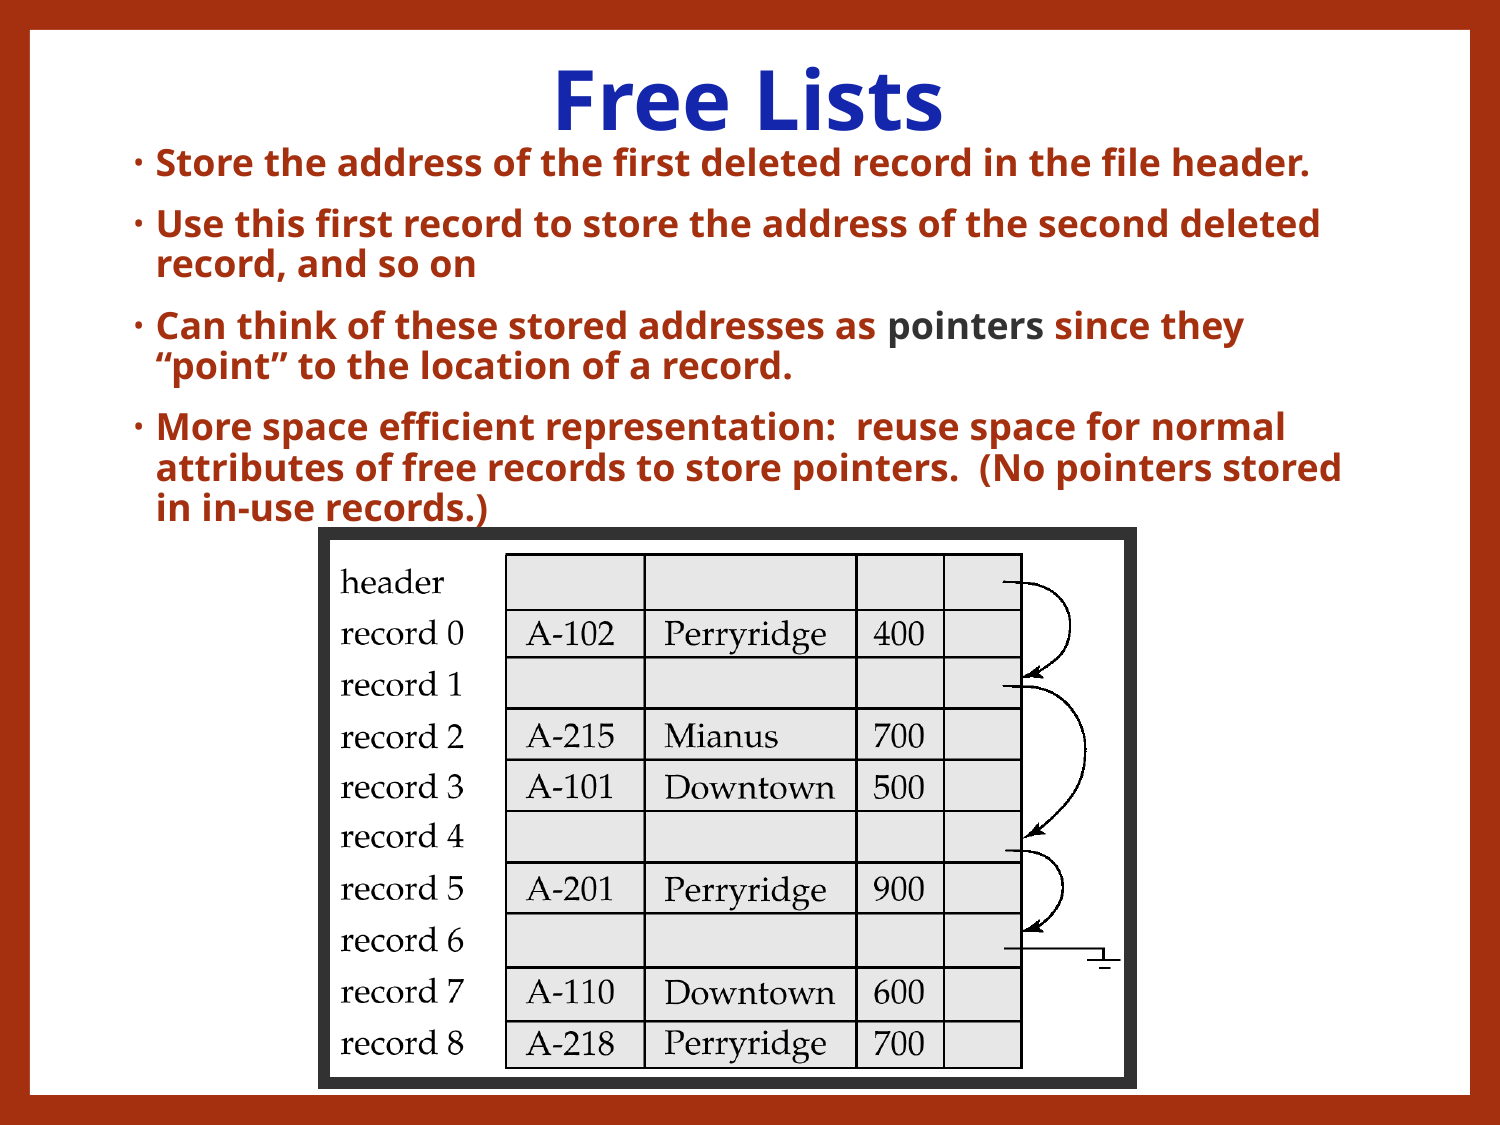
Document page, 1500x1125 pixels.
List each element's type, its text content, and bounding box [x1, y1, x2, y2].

list Store the address of the first deleted record in the file header. Use this first record to store the address of the second deleted record, and so on Can think of these stored addresses as pointers since they “point” to the location of a record. More space efficient representation: reuse space for normal attributes of free records to store pointers. (No pointers stored in in-use records.) [112, 136, 1385, 537]
picture [330, 539, 1125, 1077]
title Free Lists [140, 99, 1356, 108]
